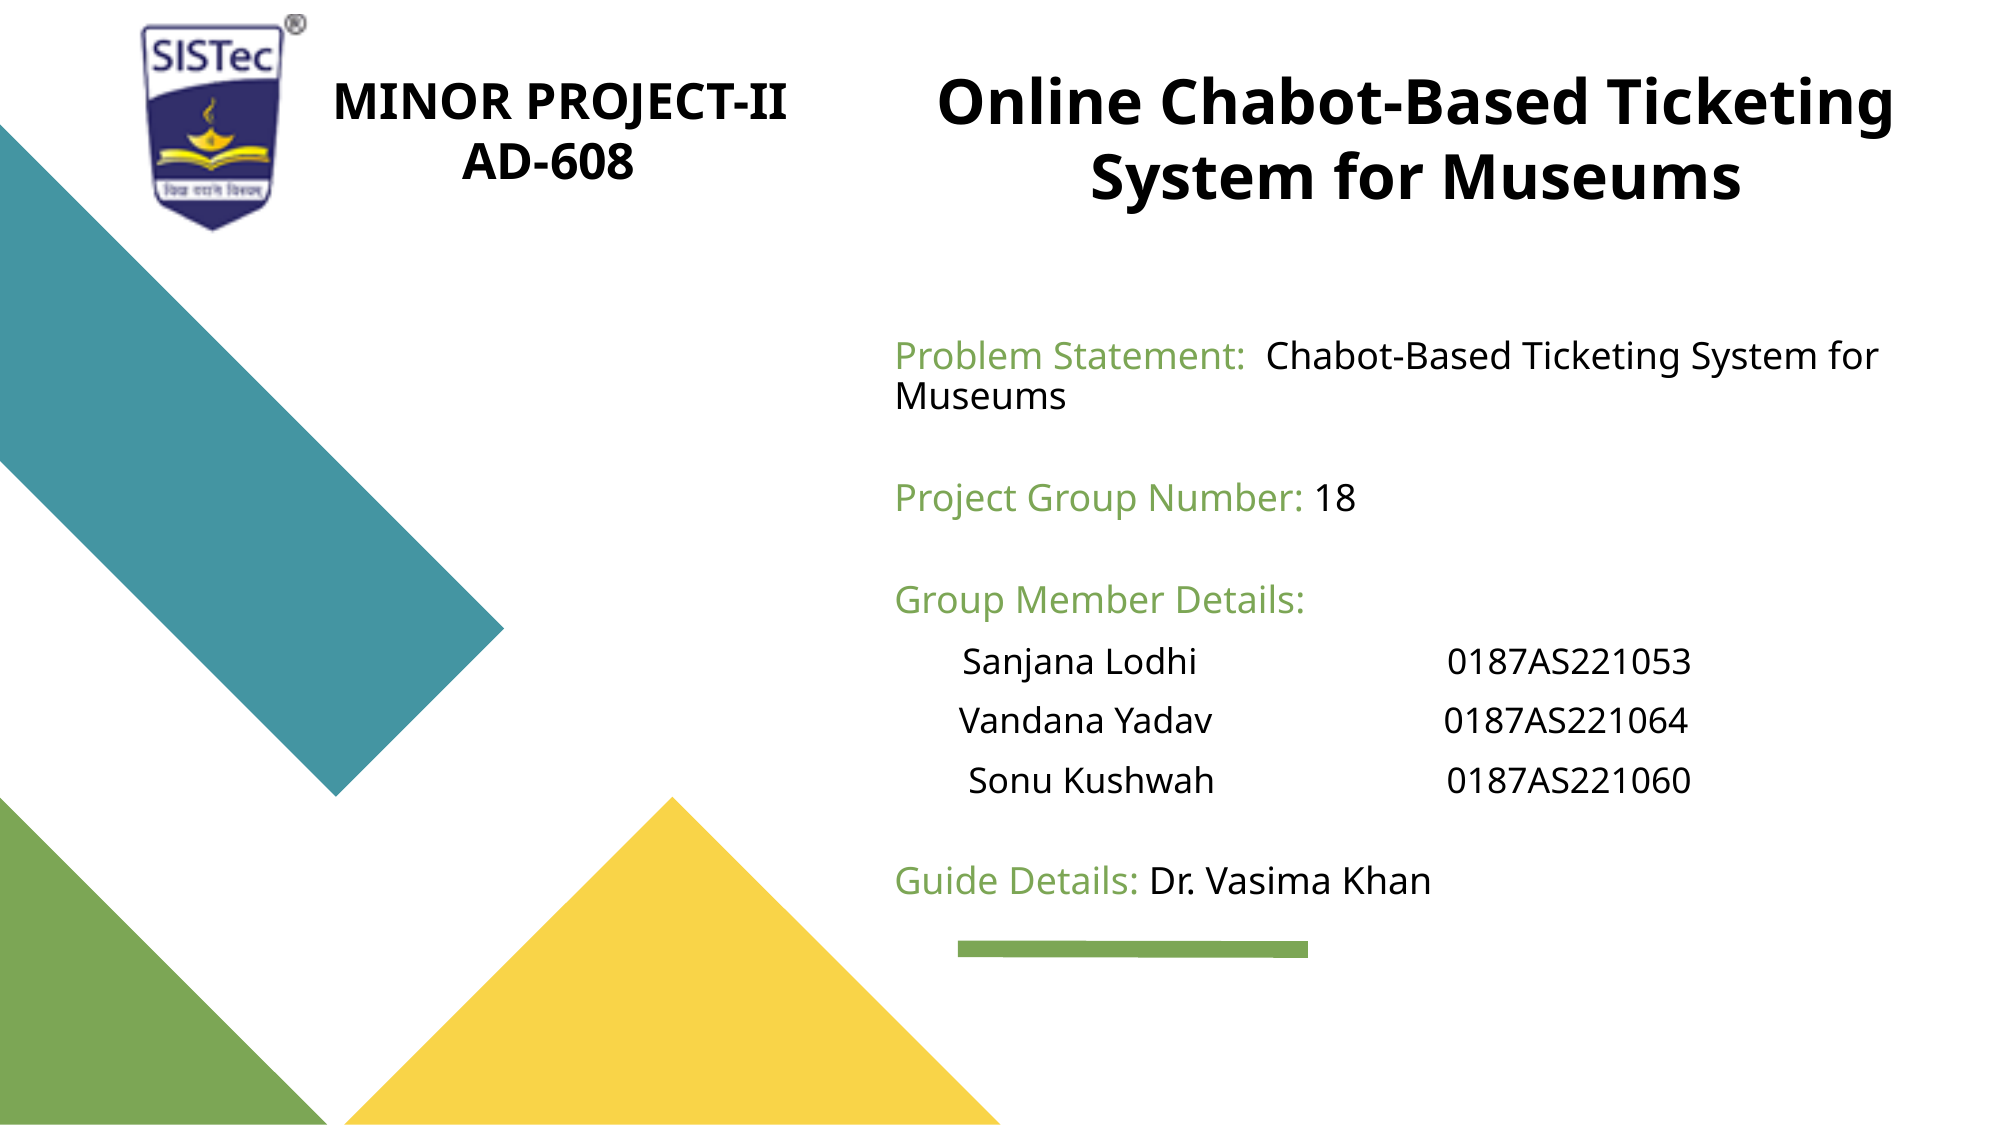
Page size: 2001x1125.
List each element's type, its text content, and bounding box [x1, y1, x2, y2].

text_box MINOR PROJECT-II AD-608 [323, 62, 842, 198]
list Problem Statement: Chabot-Based Ticketing System for Museums Project Group Number: 18 Group Member Details: Sanjana Lodhi 0187AS221053 Vandana Yadav 0187AS221064 Sonu Kushwah 0187AS221060 Guide Details: Dr. Vasima Khan [894, 336, 1955, 1063]
title Online Chabot-Based Ticketing System for Museums [887, 62, 1947, 252]
picture [135, 13, 319, 251]
